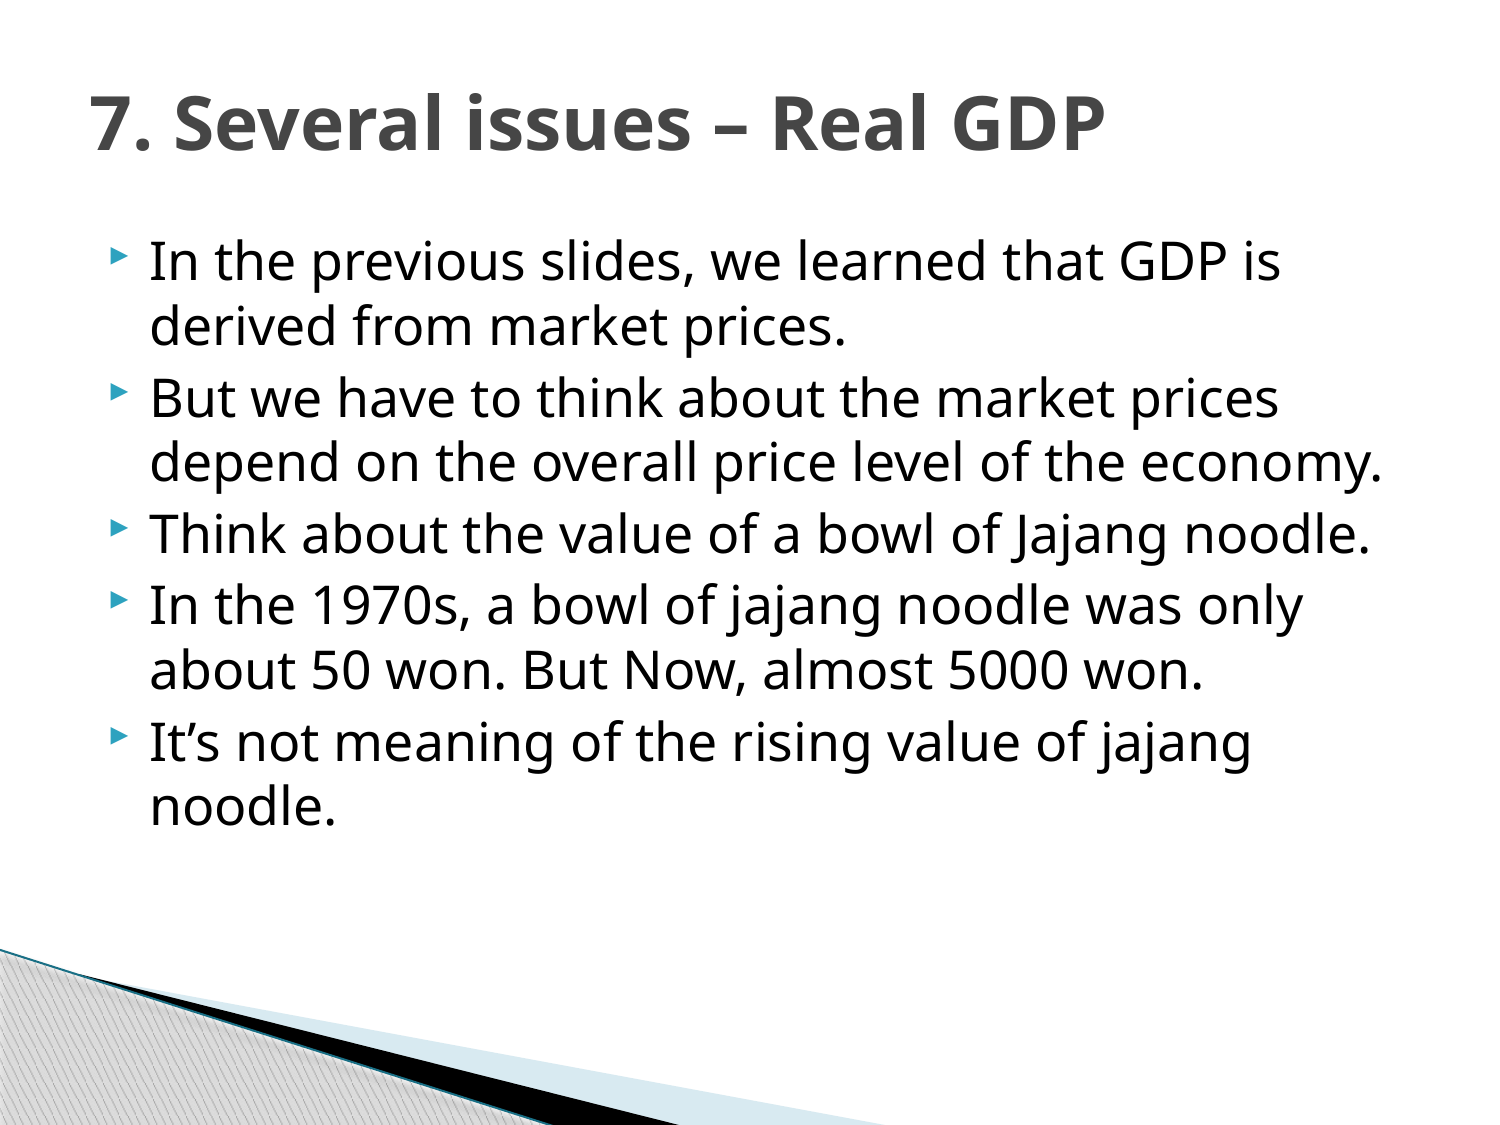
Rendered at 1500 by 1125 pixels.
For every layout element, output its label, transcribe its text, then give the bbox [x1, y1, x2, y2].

list In the previous slides, we learned that GDP is derived from market prices. But we have to think about the market prices depend on the overall price level of the economy. Think about the value of a bowl of Jajang noodle. In the 1970s, a bowl of jajang noodle was only about 50 won. But Now, almost 5000 won. It’s not meaning of the rising value of jajang noodle. [75, 219, 1425, 986]
title 7. Several issues – Real GDP [75, 45, 1425, 197]
